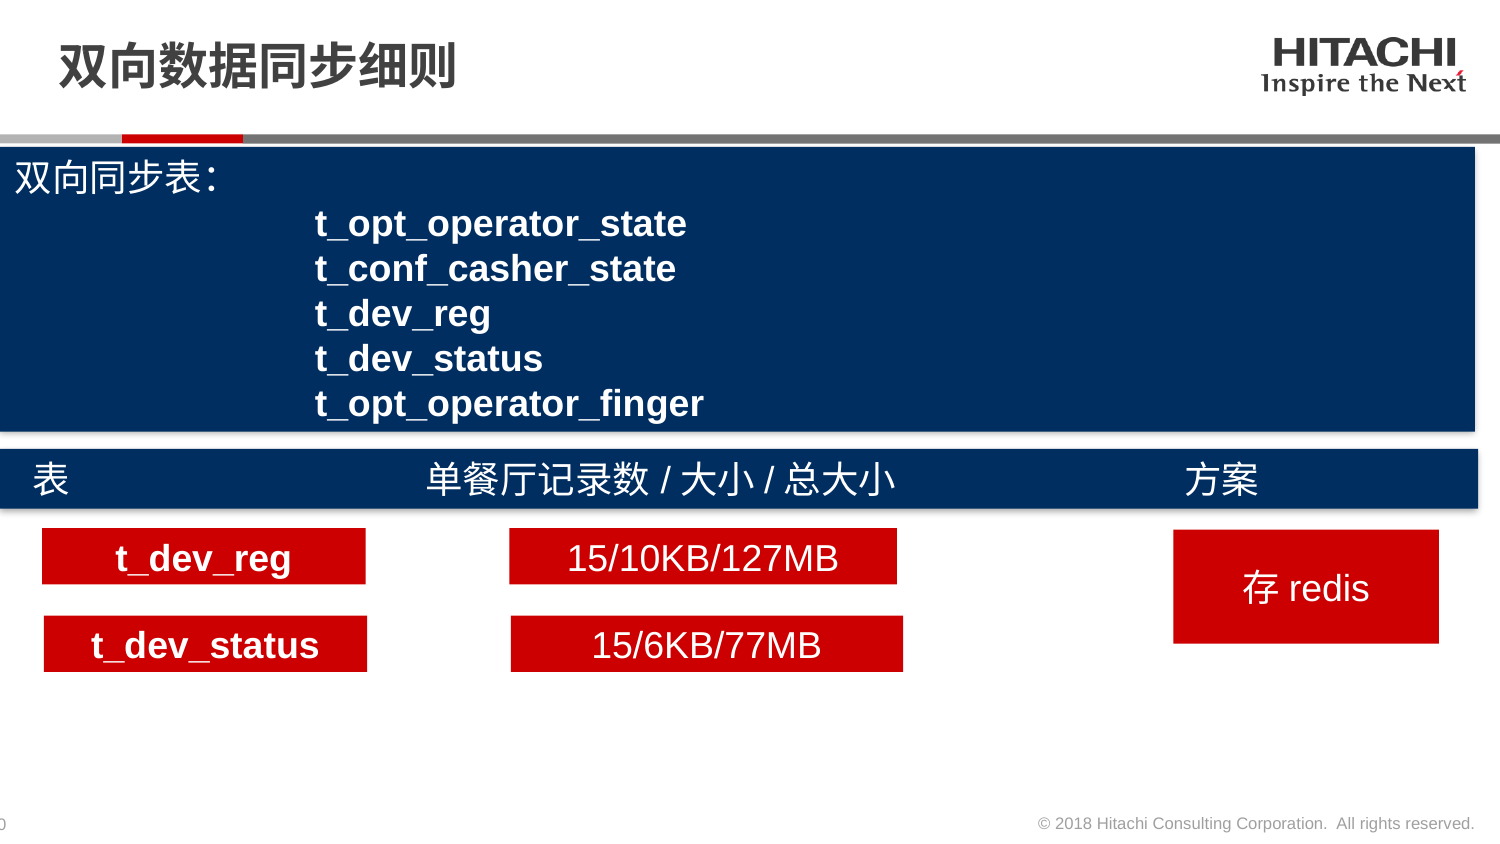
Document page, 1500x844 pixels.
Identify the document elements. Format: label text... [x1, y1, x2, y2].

text_box 15/10KB/127MB [507, 526, 899, 586]
text_box 双向同步表： t_opt_operator_state t_conf_casher_state t_dev_reg t_dev_status t_opt_operator_finger [0, 146, 1475, 432]
text_box 15/6KB/77MB [509, 614, 905, 674]
text_box 表 单餐厅记录数/大小/总大小 方案 [0, 448, 1479, 509]
picture [1261, 37, 1466, 96]
text_box 存redis [1171, 528, 1441, 646]
text_box t_dev_status [42, 614, 369, 674]
text_box t_dev_reg [40, 526, 368, 586]
title 双向数据同步细则 [43, 8, 1200, 129]
